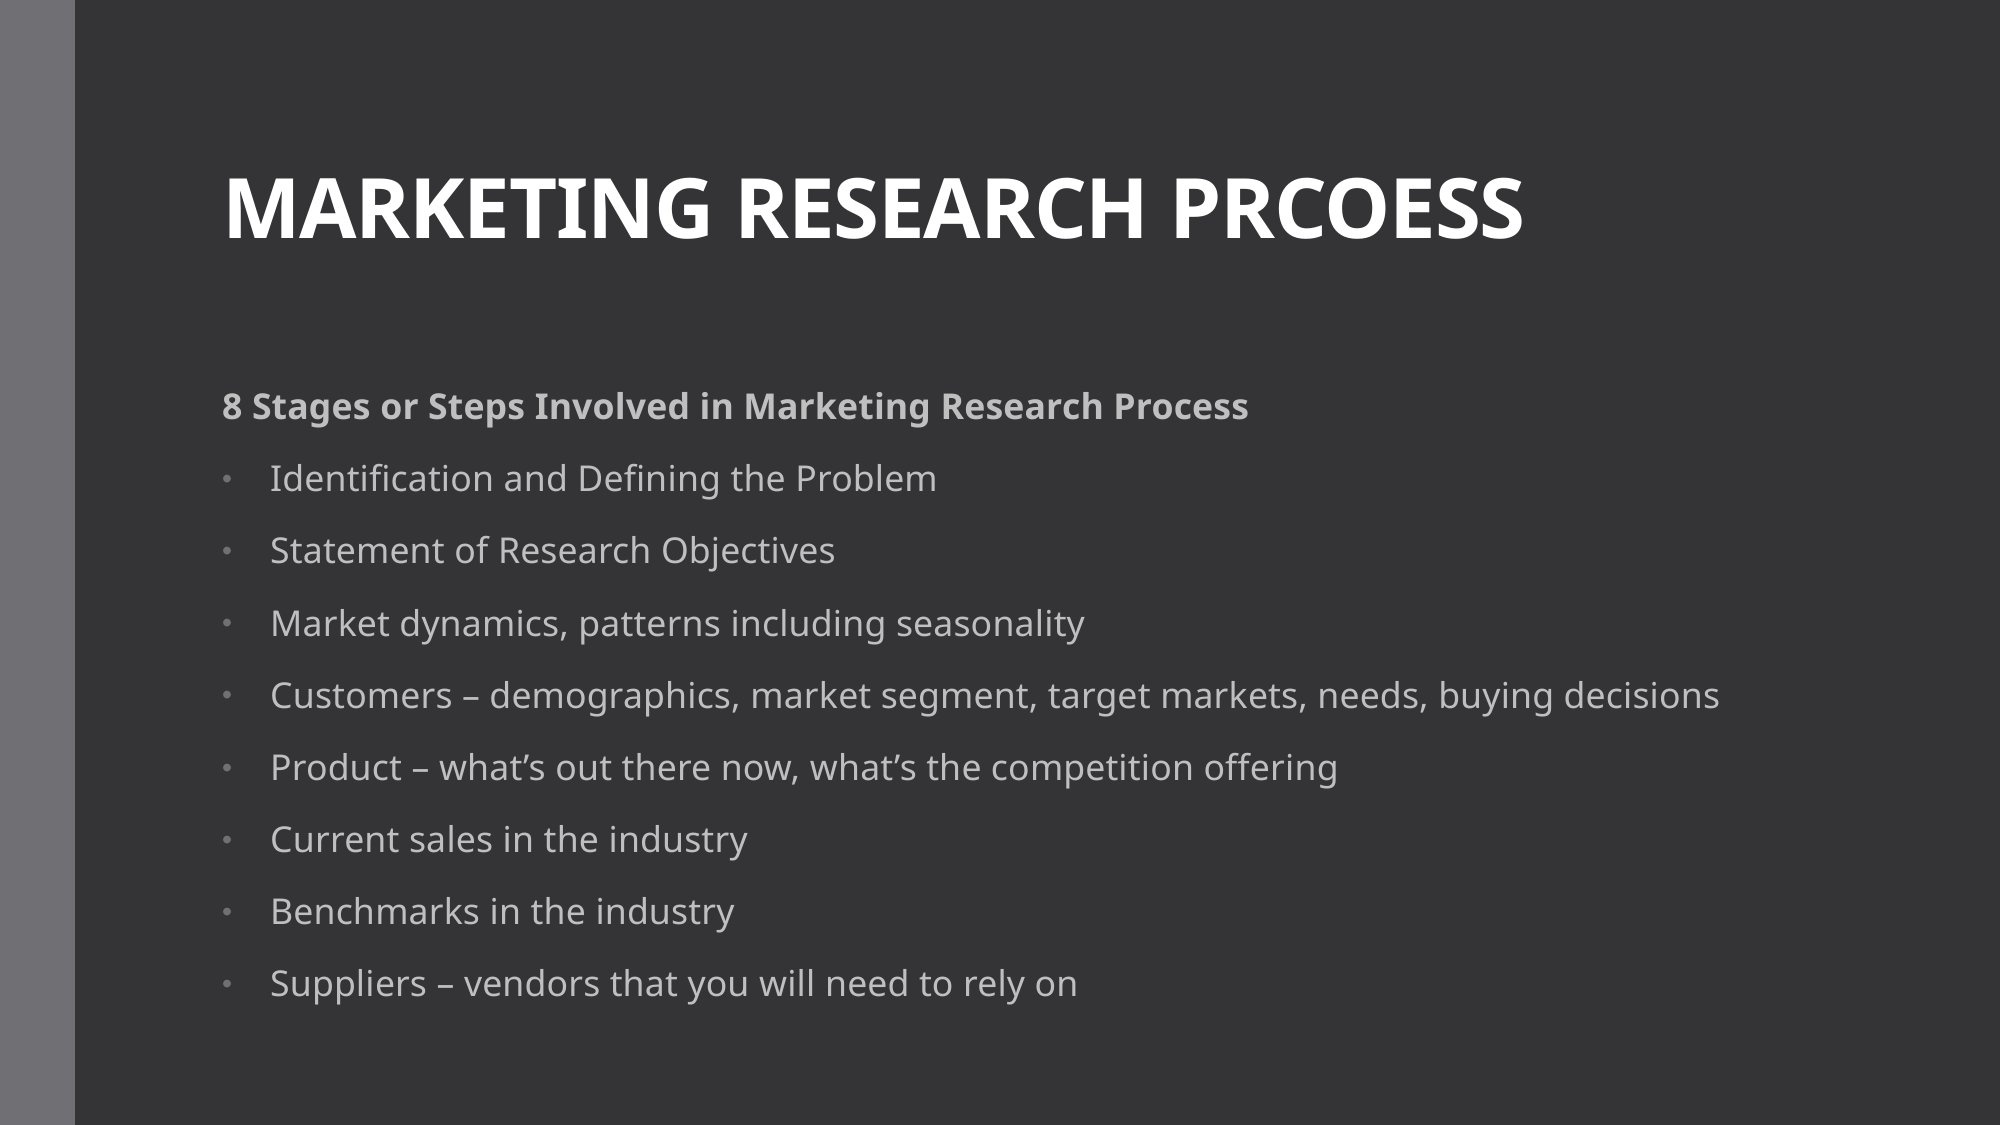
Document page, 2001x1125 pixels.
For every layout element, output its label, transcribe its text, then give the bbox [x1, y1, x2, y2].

title MARKETING RESEARCH PRCOESS [206, 100, 1752, 264]
subtitle 8 Stages or Steps Involved in Marketing Research Process Identification and Defining the Problem Statement of Research Objectives Market dynamics, patterns including seasonality Customers – demographics, market segment, target markets, needs, buying decisions Product – what’s out there now, what’s the competition offering Current sales in the industry Benchmarks in the industry Suppliers – vendors that you will need to rely on [206, 379, 1752, 1048]
